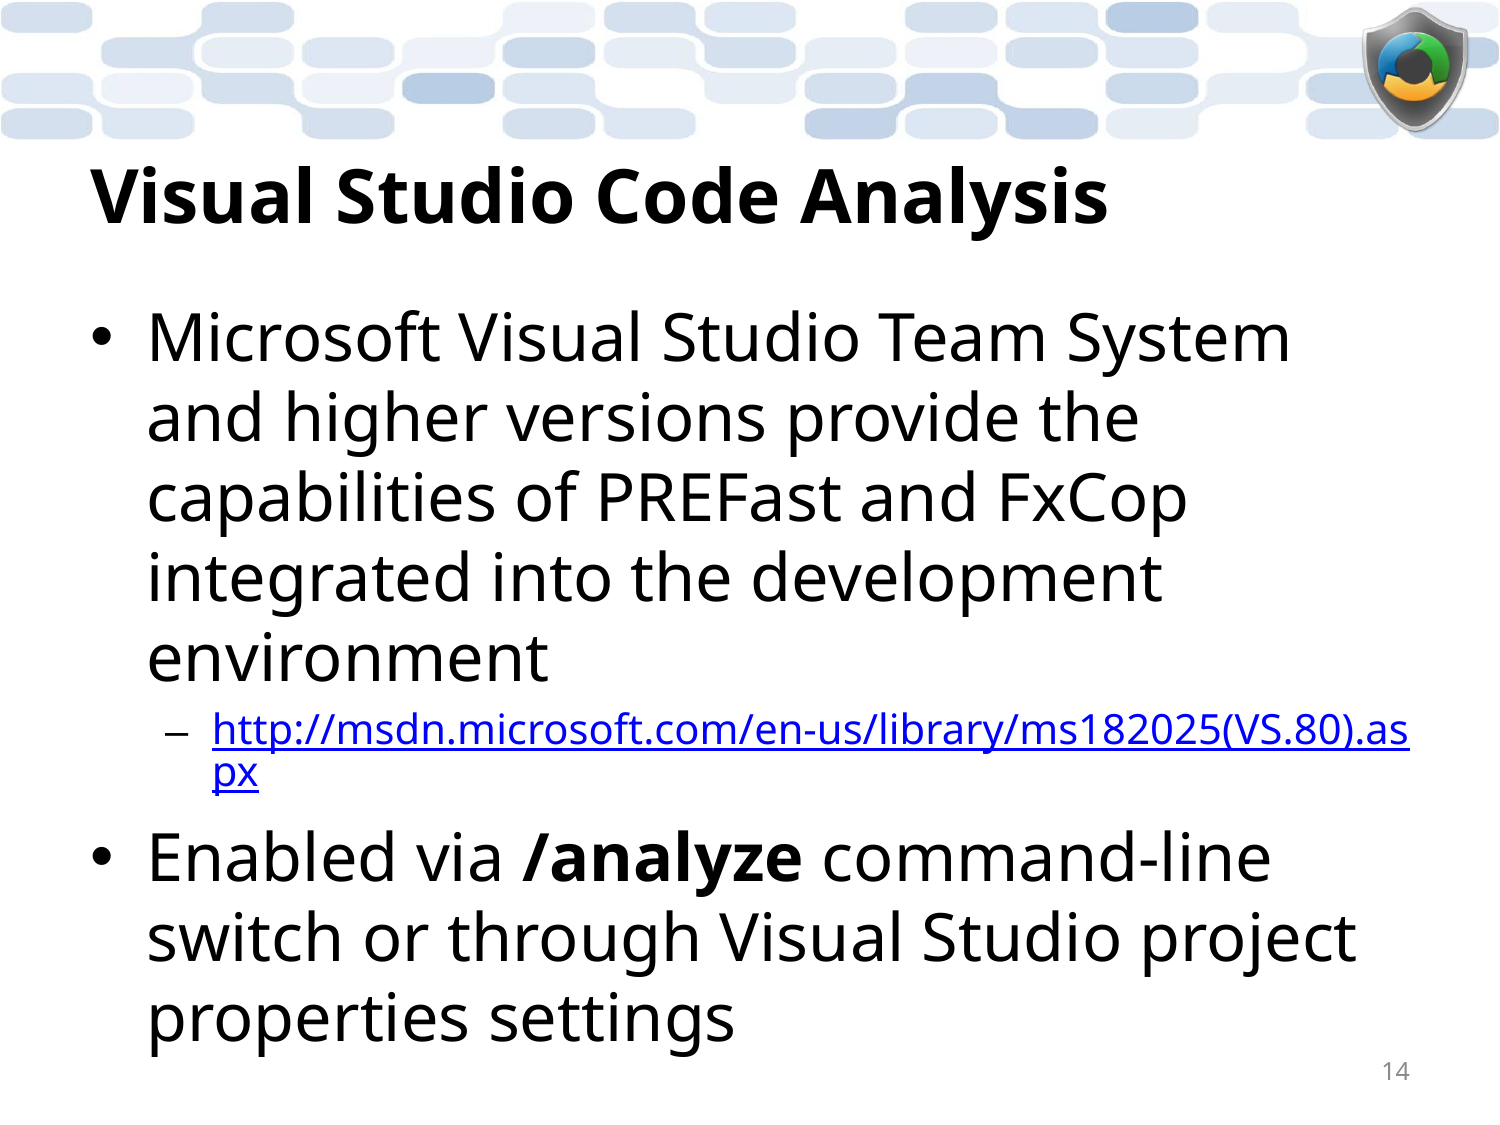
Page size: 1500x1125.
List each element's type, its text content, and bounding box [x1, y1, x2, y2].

picture [0, 0, 1500, 140]
title Visual Studio Code Analysis [75, 137, 1425, 250]
list Microsoft Visual Studio Team System and higher versions provide the capabilities of PREFast and FxCop integrated into the development environment http://msdn.microsoft.com/en-us/library/ms182025(VS.80).aspx Enabled via /analyze command-line switch or through Visual Studio project properties settings [75, 287, 1425, 1005]
slide_number 14 [1074, 1042, 1425, 1103]
